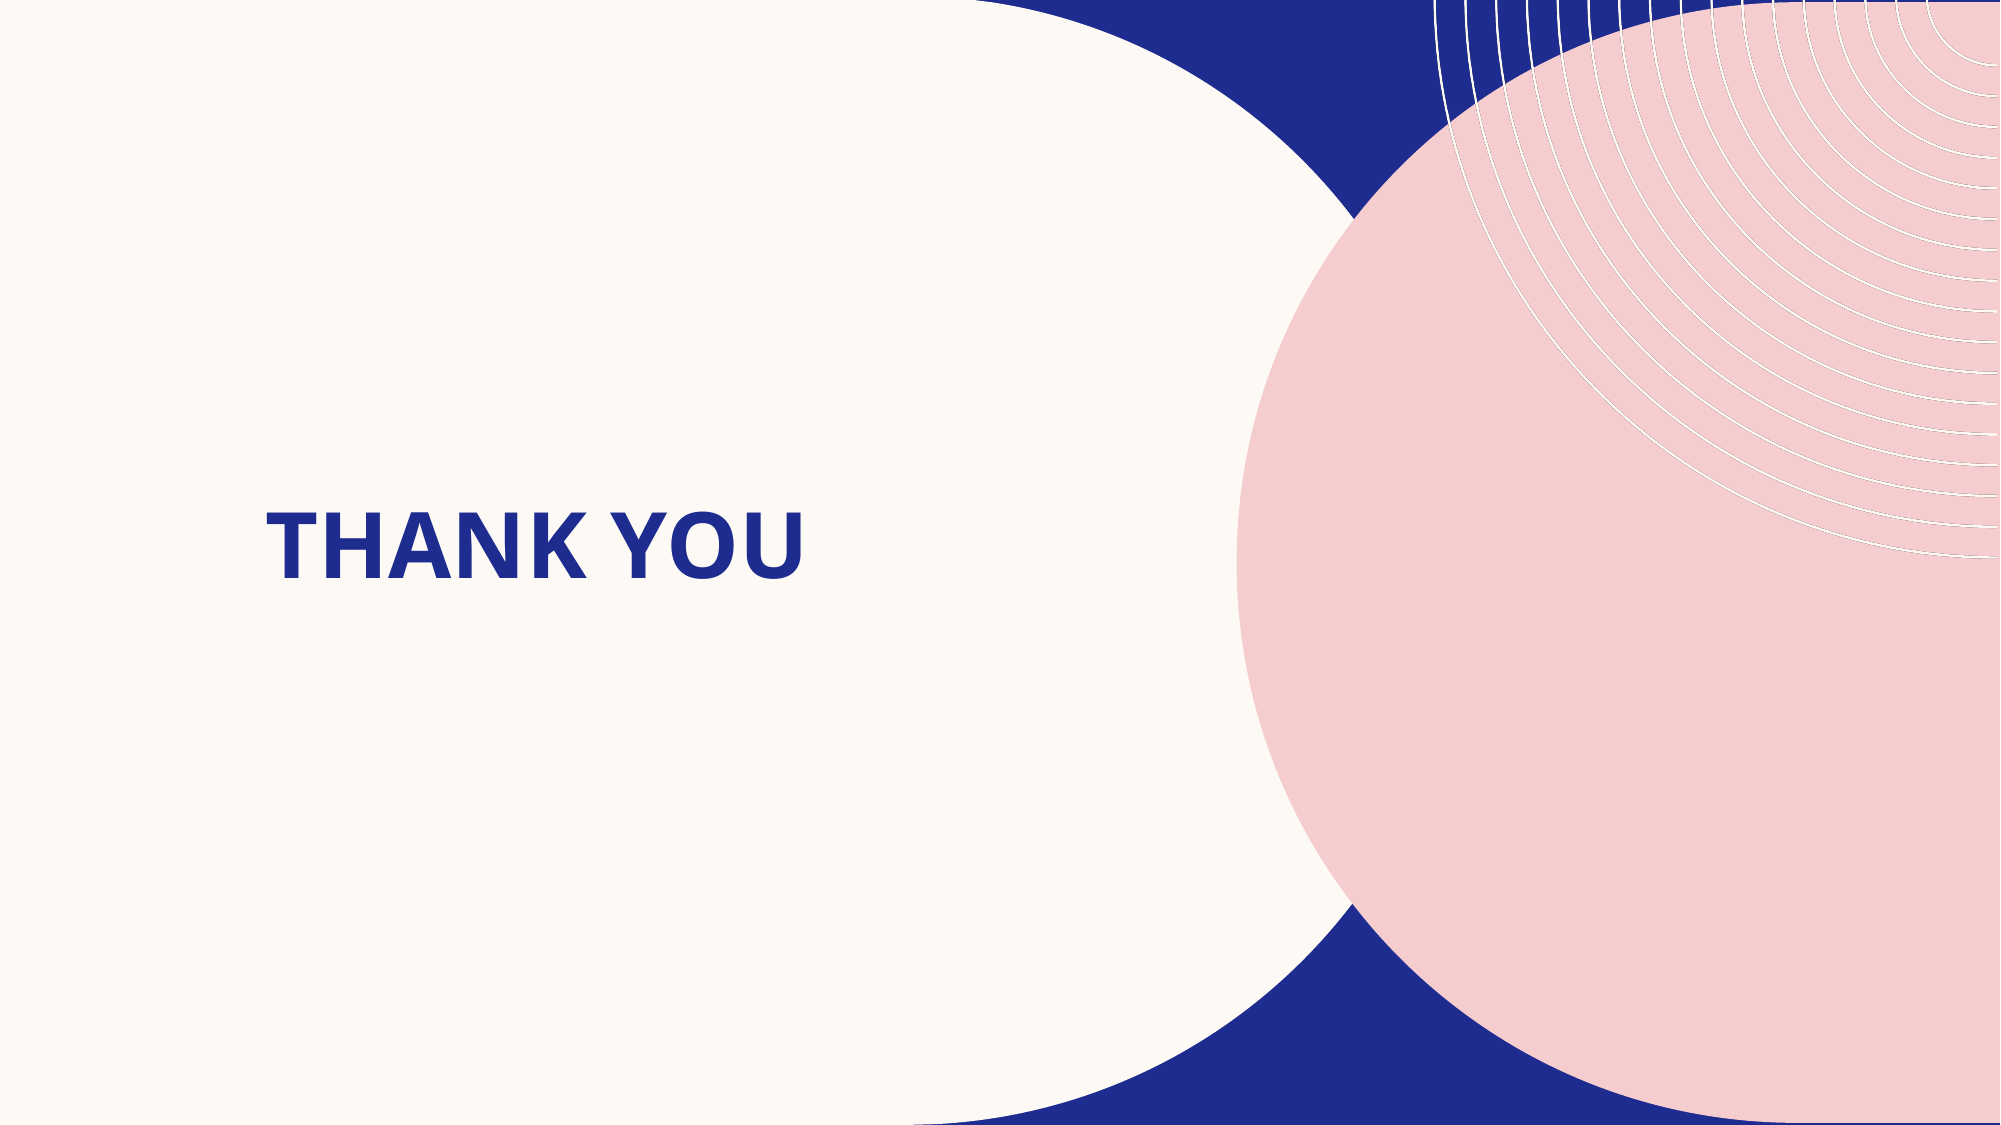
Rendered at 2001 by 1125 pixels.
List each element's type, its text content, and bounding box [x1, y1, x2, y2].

title THANK YOU [250, 494, 935, 605]
picture [1433, 0, 1997, 559]
